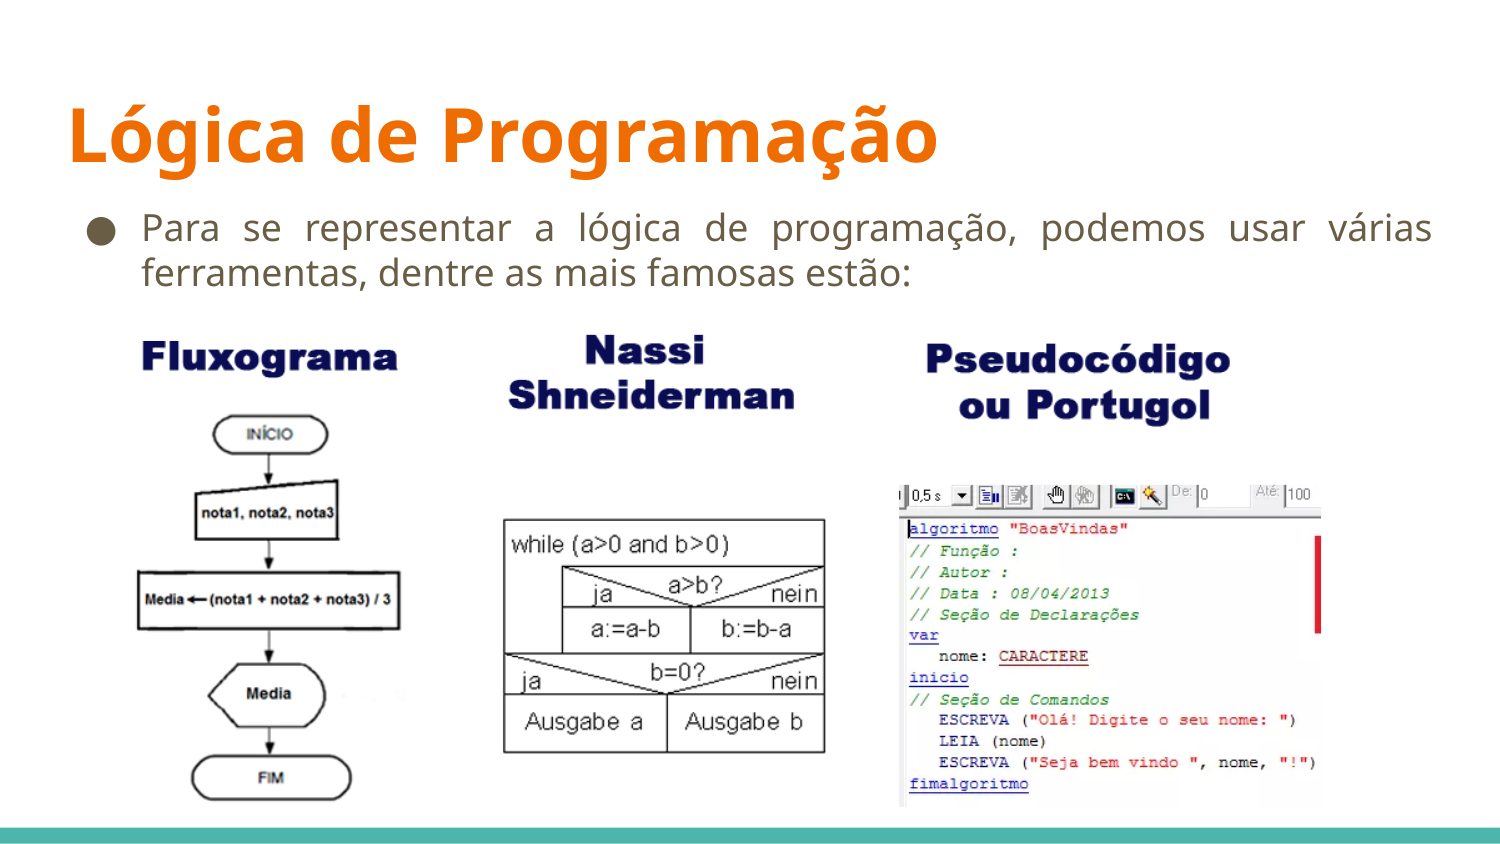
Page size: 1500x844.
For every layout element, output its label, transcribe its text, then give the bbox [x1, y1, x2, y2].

title Lógica de Programação [51, 72, 1449, 189]
list Para se representar a lógica de programação, podemos usar várias ferramentas, dentre as mais famosas estão: [51, 189, 1449, 817]
picture [120, 241, 1340, 817]
